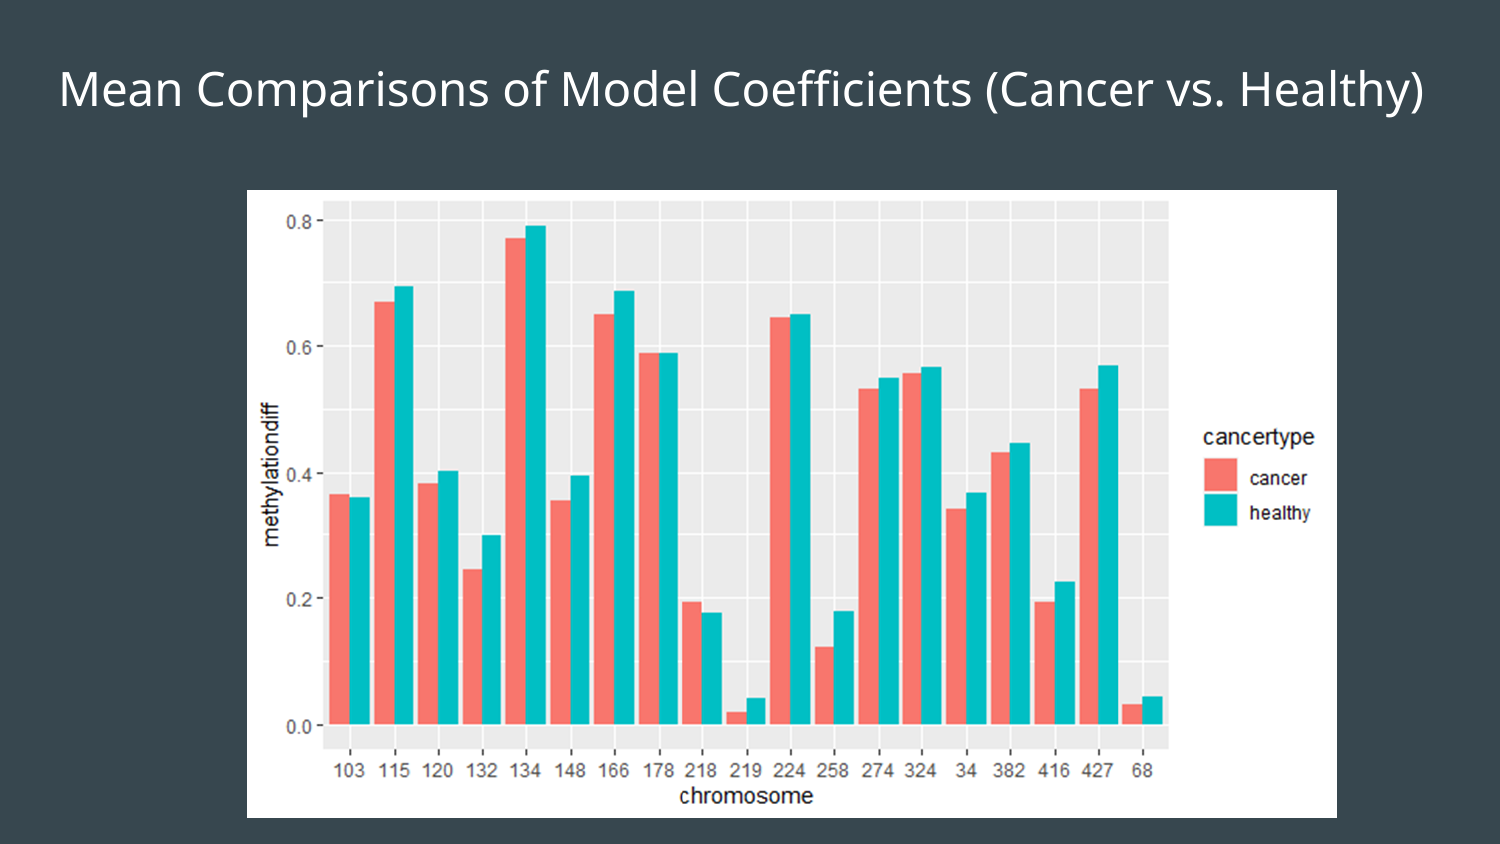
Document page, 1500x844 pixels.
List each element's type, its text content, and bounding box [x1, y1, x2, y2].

picture [247, 190, 1338, 818]
title Mean Comparisons of Model Coefficients (Cancer vs. Healthy) [43, 44, 1441, 139]
